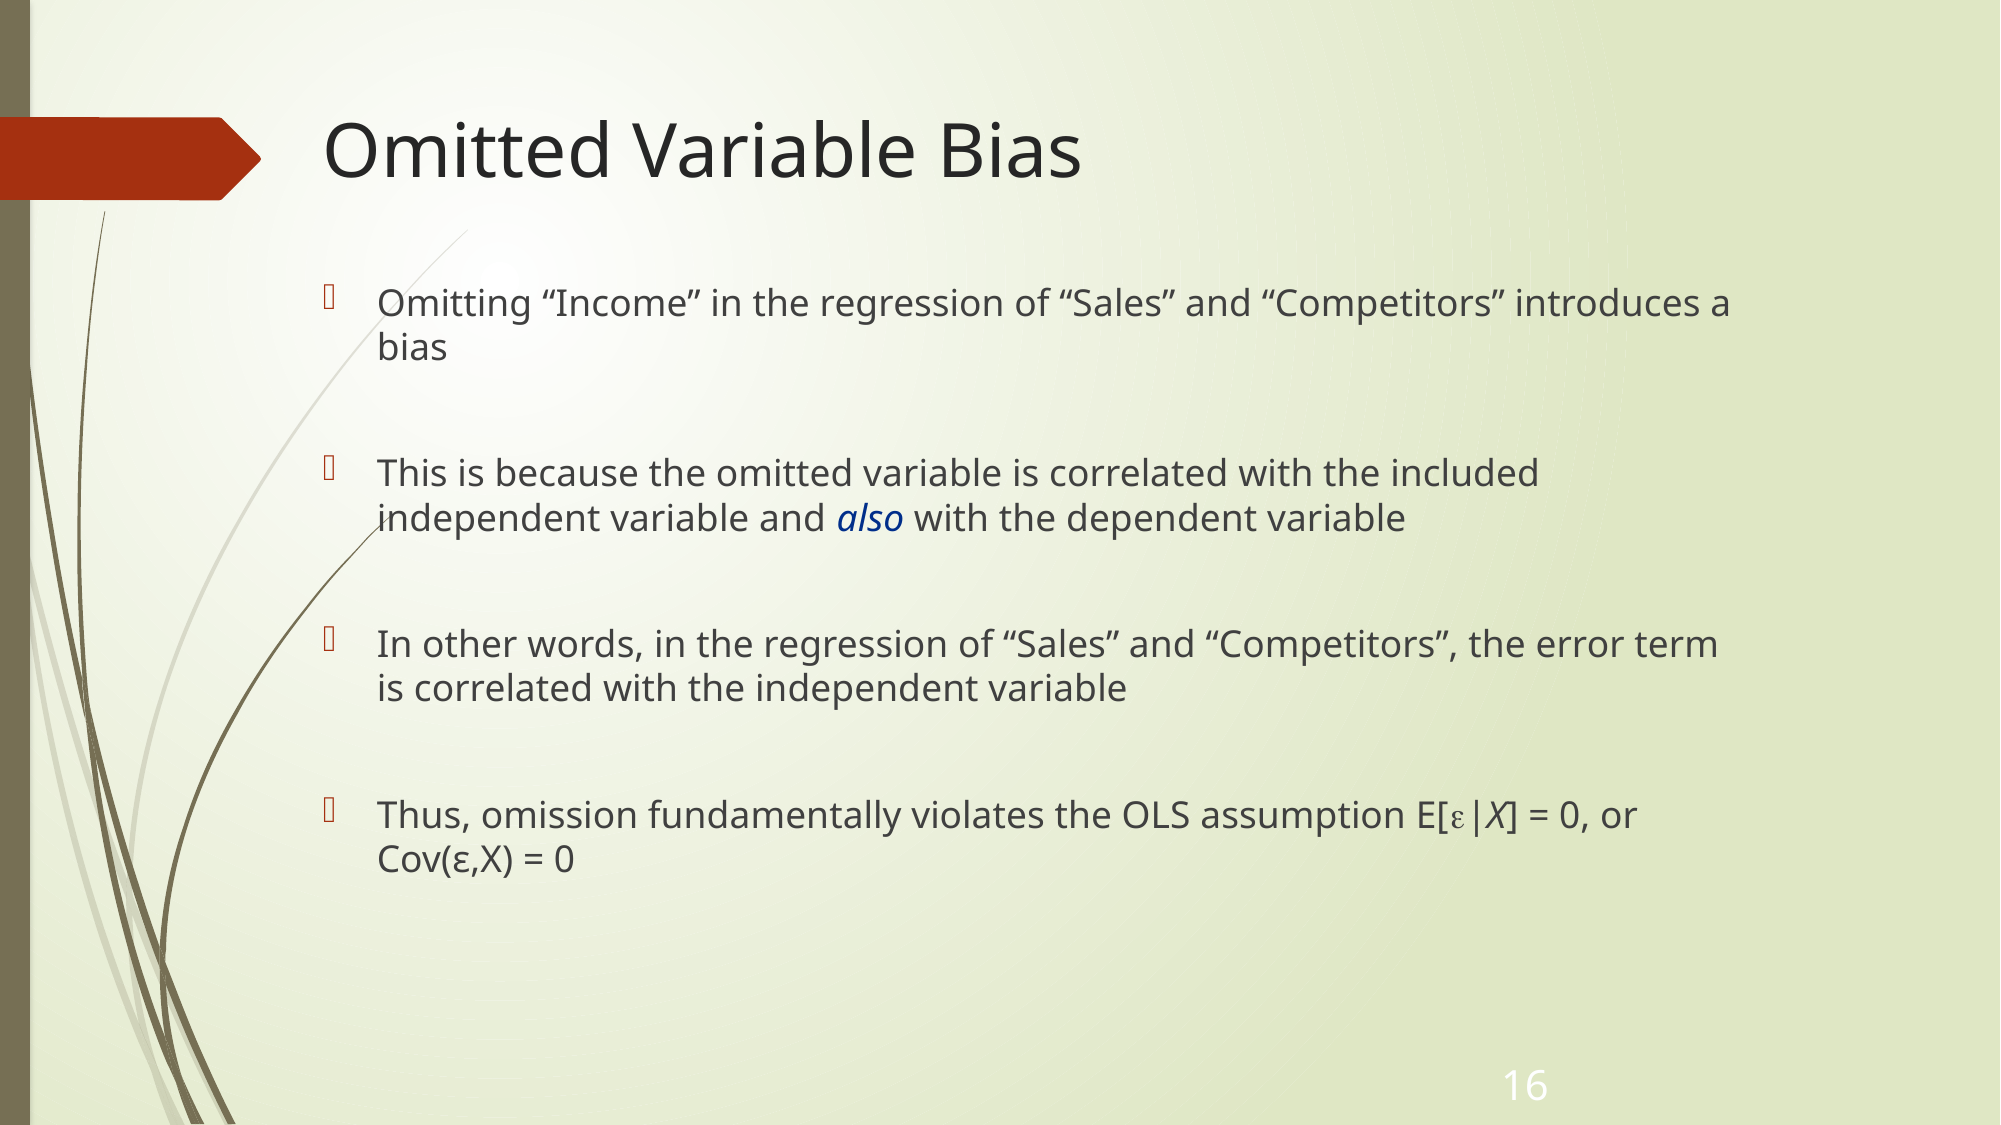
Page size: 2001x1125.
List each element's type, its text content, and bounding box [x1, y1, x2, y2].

title Omitted Variable Bias [307, 95, 1758, 233]
slide_number 16 [1400, 1025, 1750, 1100]
list Omitting “Income” in the regression of “Sales” and “Competitors” introduces a bias This is because the omitted variable is correlated with the included independent variable and also with the dependent variable In other words, in the regression of “Sales” and “Competitors”, the error term is correlated with the independent variable Thus, omission fundamentally violates the OLS assumption E[|X] = 0, or Cov(ε,X) = 0 [307, 271, 1771, 892]
